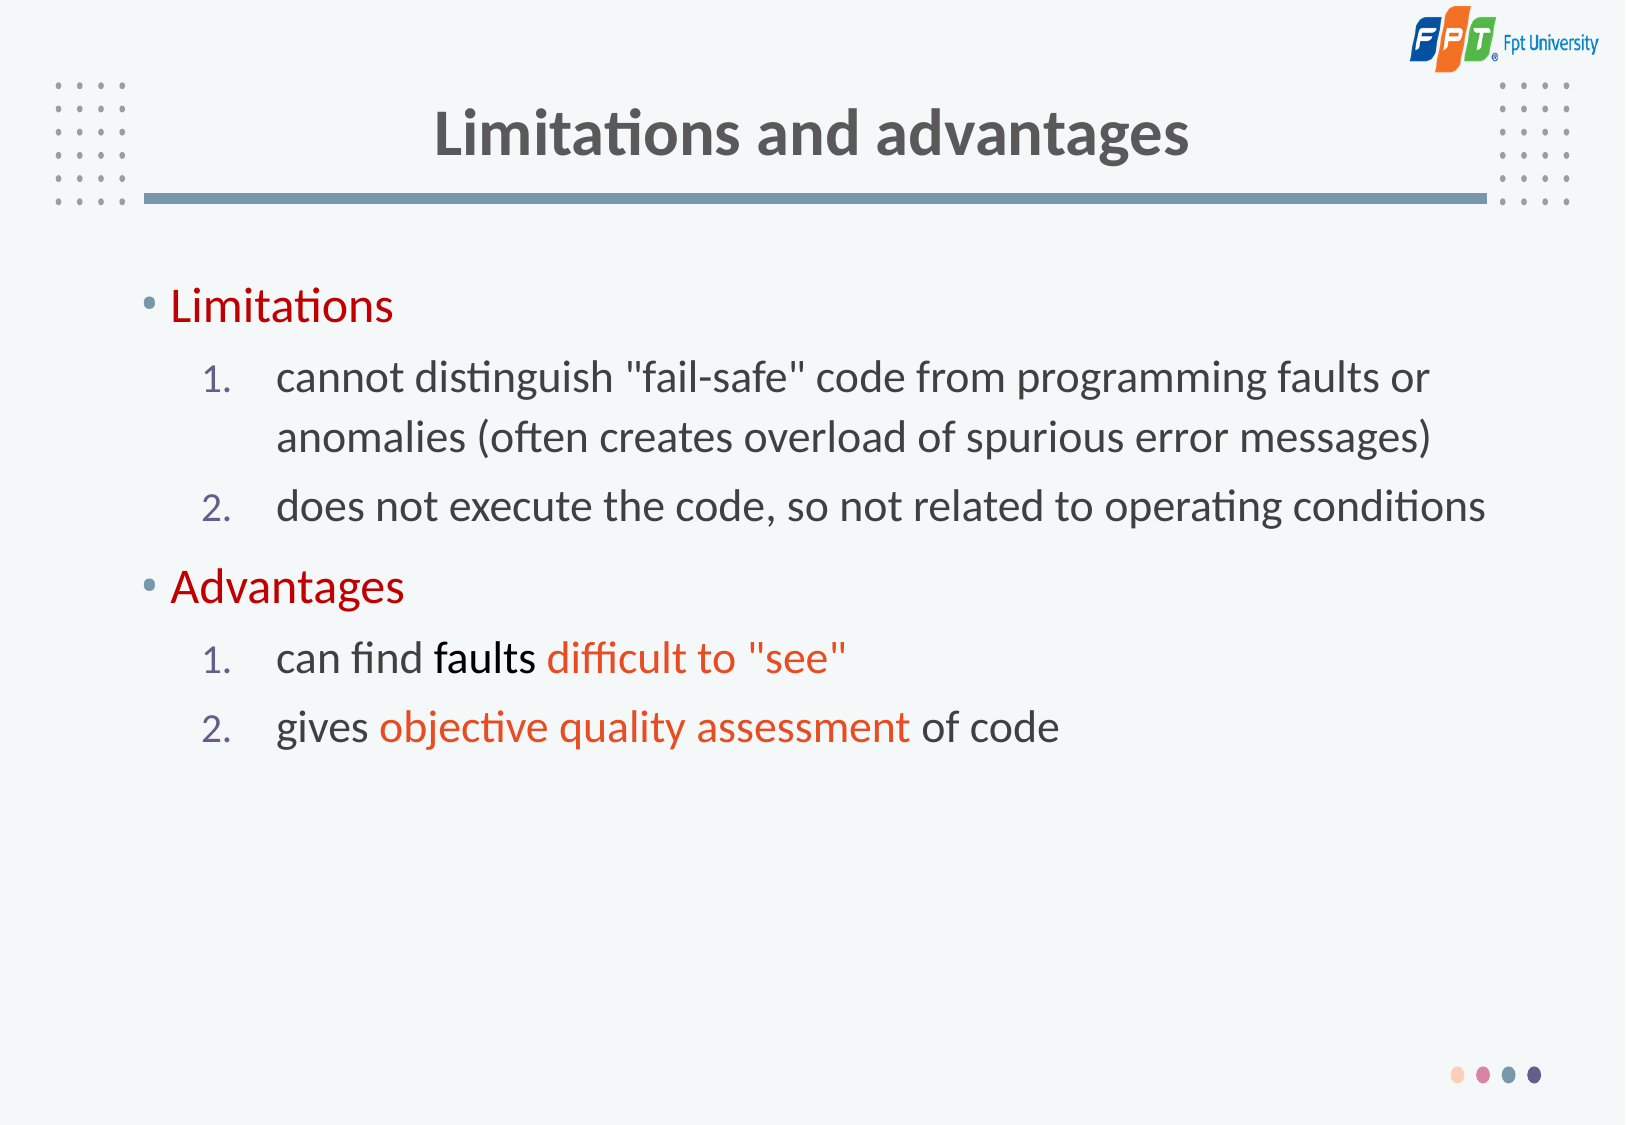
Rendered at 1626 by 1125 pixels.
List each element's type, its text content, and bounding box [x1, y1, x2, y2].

picture [1383, 6, 1624, 88]
title Limitations and advantages [111, 60, 1514, 208]
list Limitations cannot distinguish "fail-safe" code from programming faults or anomalies (often creates overload of spurious error messages) does not execute the code, so not related to operating conditions Advantages can find faults difficult to "see" gives objective quality assessment of code [125, 259, 1514, 1014]
